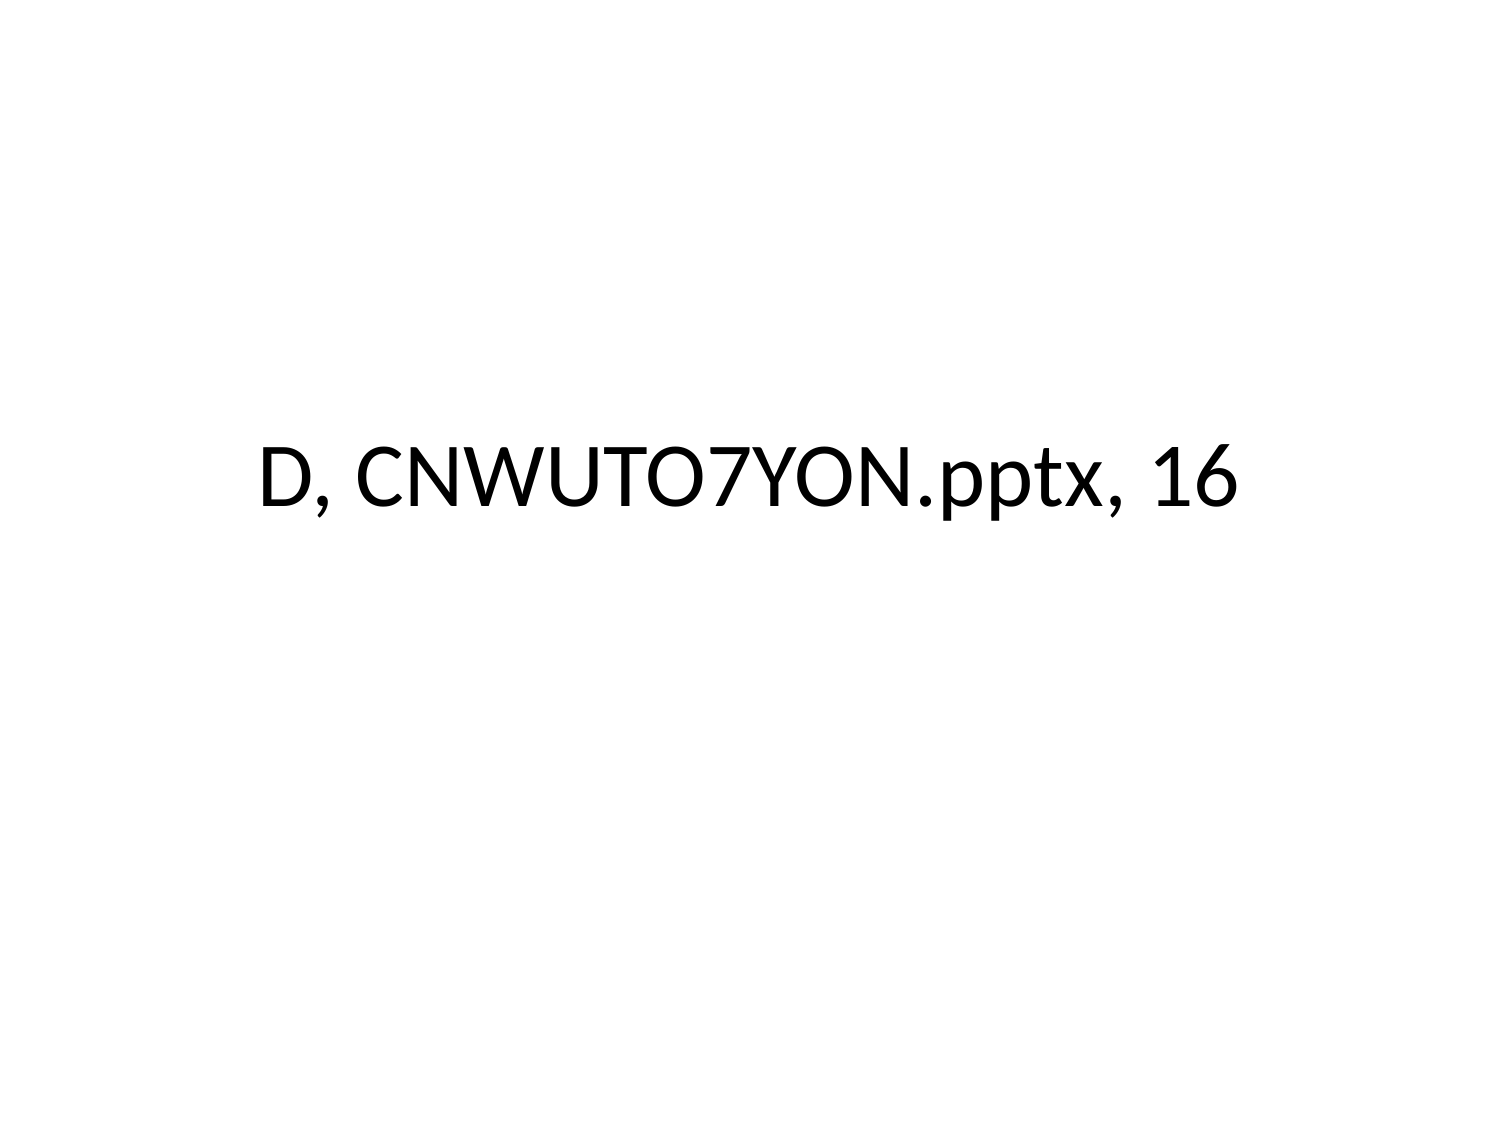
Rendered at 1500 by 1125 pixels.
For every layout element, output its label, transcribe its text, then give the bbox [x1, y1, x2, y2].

title D, CNWUTO7YON.pptx, 16 [112, 349, 1388, 591]
